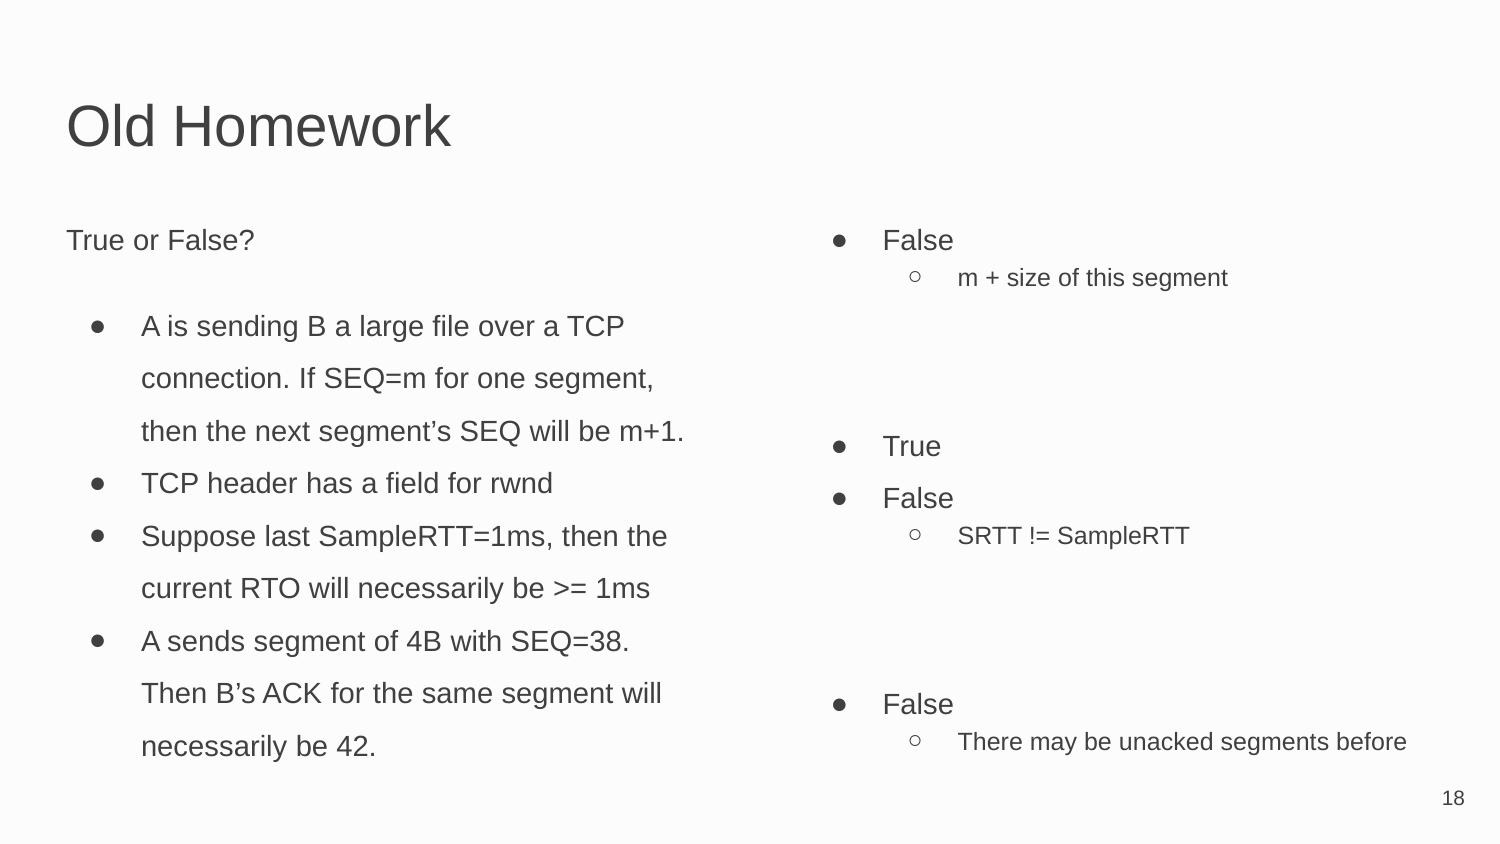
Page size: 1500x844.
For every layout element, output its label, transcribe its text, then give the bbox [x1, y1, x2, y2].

list False m + size of this segment True False SRTT != SampleRTT False There may be unacked segments before [792, 189, 1449, 750]
title Old Homework [51, 72, 1449, 167]
slide_number ‹#› [1389, 764, 1480, 830]
list True or False? A is sending B a large file over a TCP connection. If SEQ=m for one segment, then the next segment’s SEQ will be m+1. TCP header has a field for rwnd Suppose last SampleRTT=1ms, then the current RTO will necessarily be >= 1ms A sends segment of 4B with SEQ=38. Then B’s ACK for the same segment will necessarily be 42. [51, 189, 708, 750]
